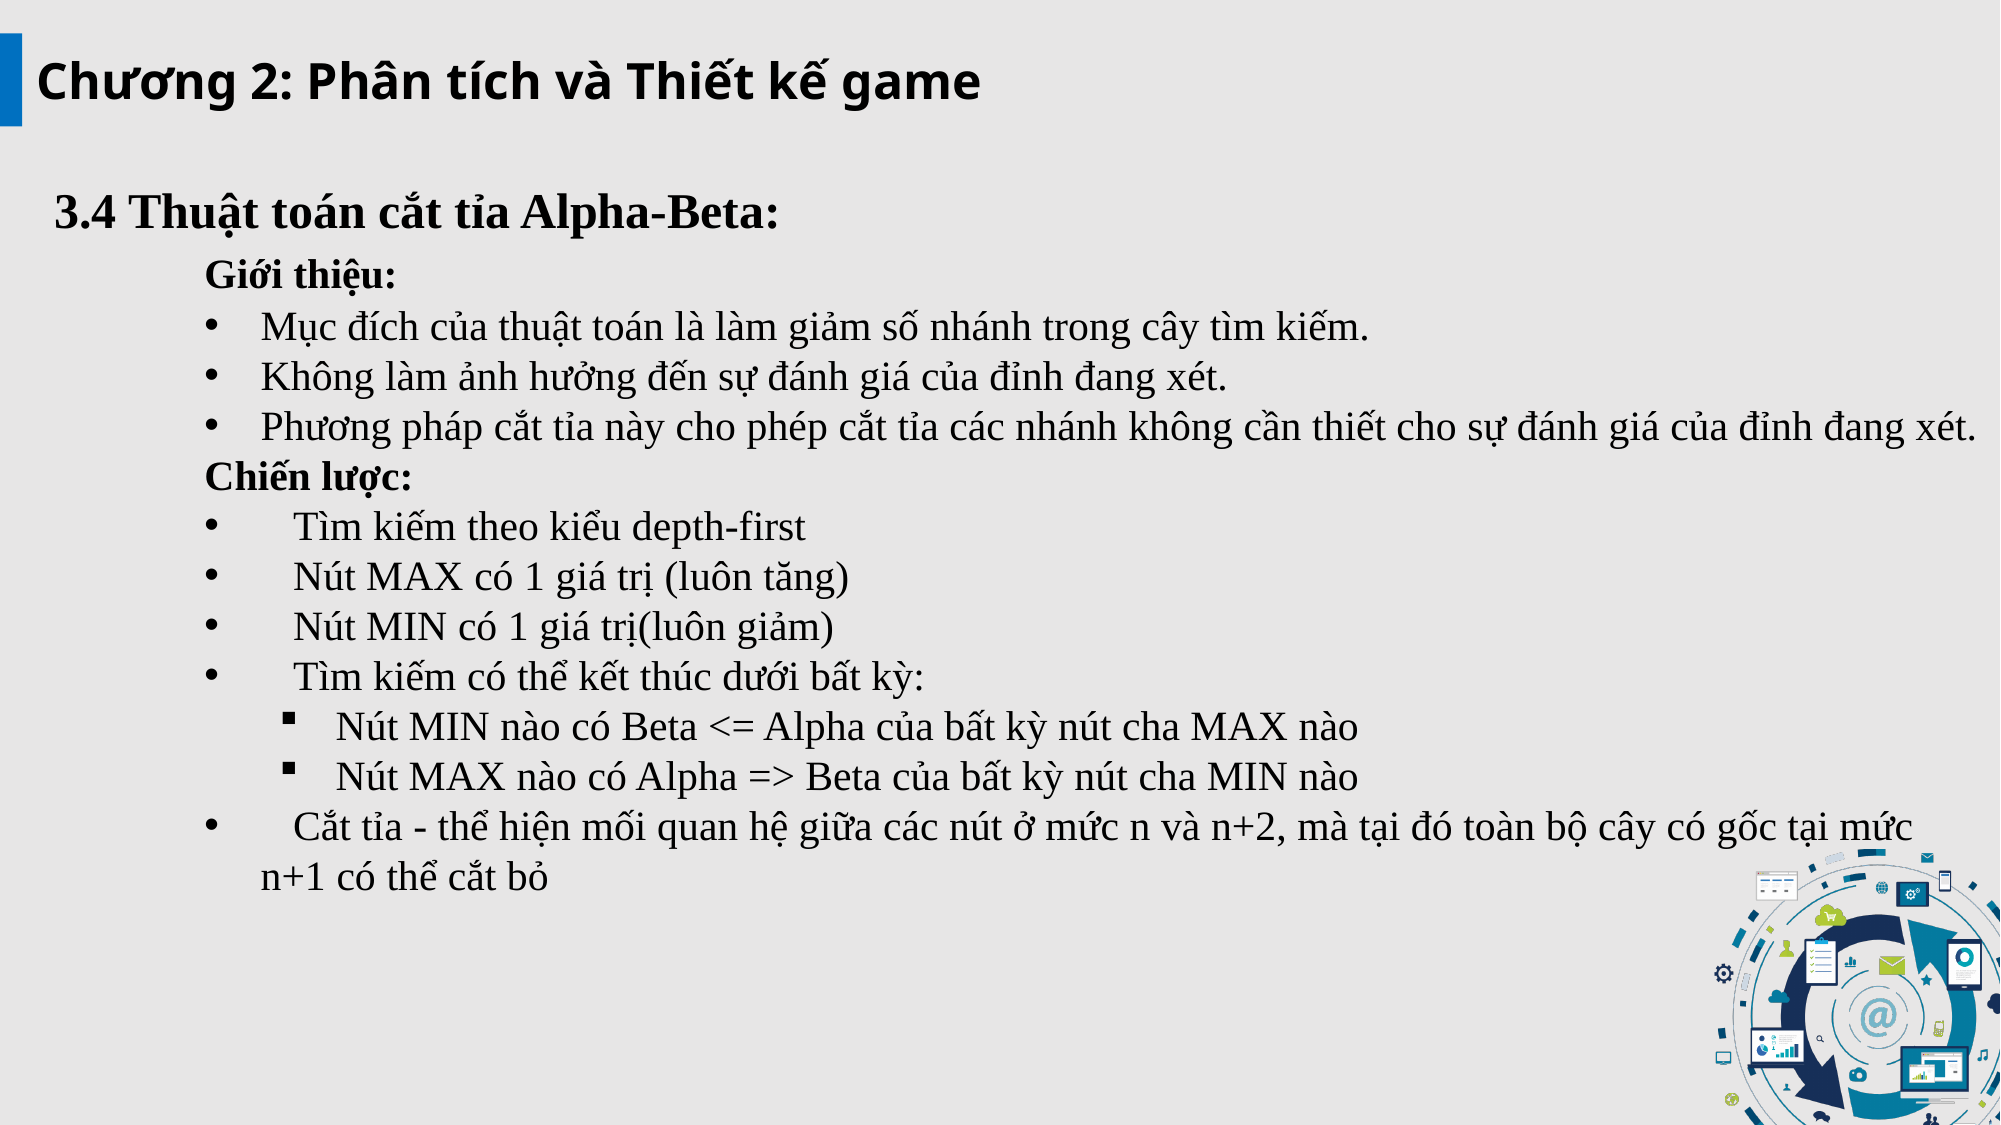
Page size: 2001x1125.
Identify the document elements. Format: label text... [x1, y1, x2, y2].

text_box 3.4 Thuật toán cắt tỉa Alpha-Beta: Giới thiệu: Mục đích của thuật toán là làm giảm số nhánh trong cây tìm kiếm. Không làm ảnh hưởng đến sự đánh giá của đỉnh đang xét. Phương pháp cắt tỉa này cho phép cắt tỉa các nhánh không cần thiết cho sự đánh giá của đỉnh đang xét. Chiến lược: Tìm kiếm theo kiểu depth-first Nút MAX có 1 giá trị (luôn tăng) Nút MIN có 1 giá trị(luôn giảm) Tìm kiếm có thể kết thúc dưới bất kỳ: Nút MIN nào có Beta <= Alpha của bất kỳ nút cha MAX nào Nút MAX nào có Alpha => Beta của bất kỳ nút cha MIN nào Cắt tỉa - thể hiện mối quan hệ giữa các nút ở mức n và n+2, mà tại đó toàn bộ cây có gốc tại mức n+1 có thể cắt bỏ [39, 171, 2000, 957]
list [1714, 849, 2000, 1125]
text_box Chương 2: Phân tích và Thiết kế game [22, 42, 1177, 117]
text_box [0, 32, 23, 128]
